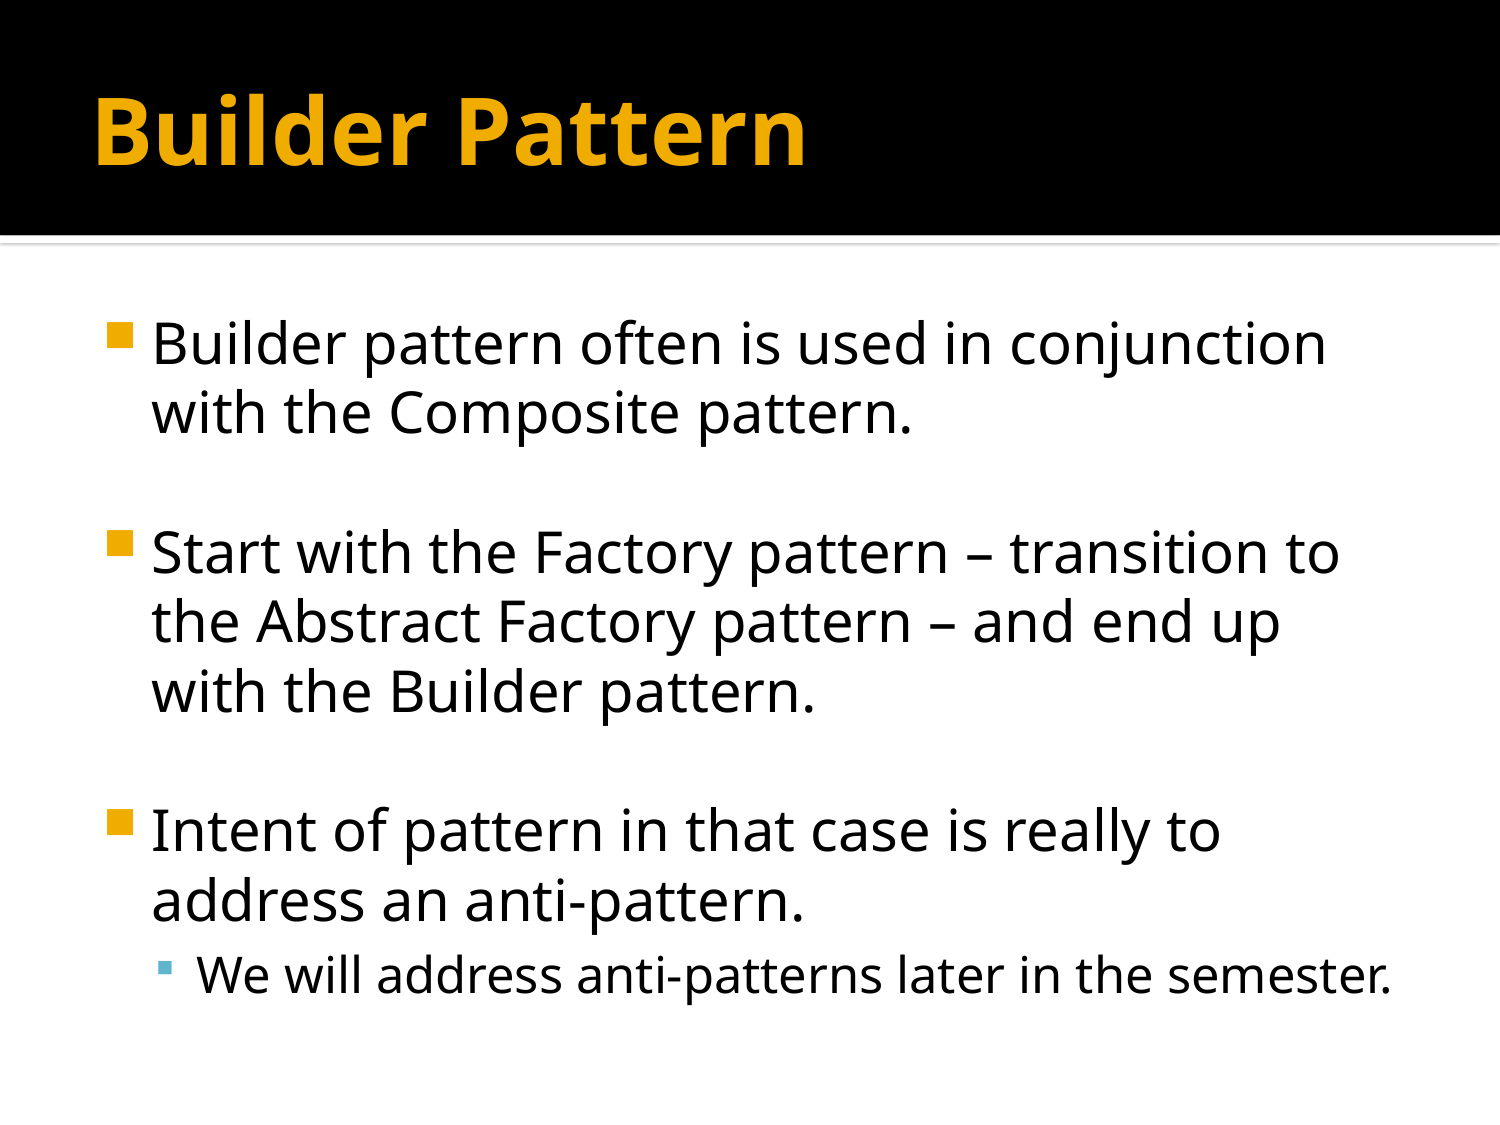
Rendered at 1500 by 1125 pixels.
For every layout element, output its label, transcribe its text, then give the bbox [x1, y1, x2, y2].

list Builder pattern often is used in conjunction with the Composite pattern. Start with the Factory pattern – transition to the Abstract Factory pattern – and end up with the Builder pattern. Intent of pattern in that case is really to address an anti-pattern. We will address anti-patterns later in the semester. [75, 291, 1425, 1050]
title Builder Pattern [75, 25, 1425, 231]
